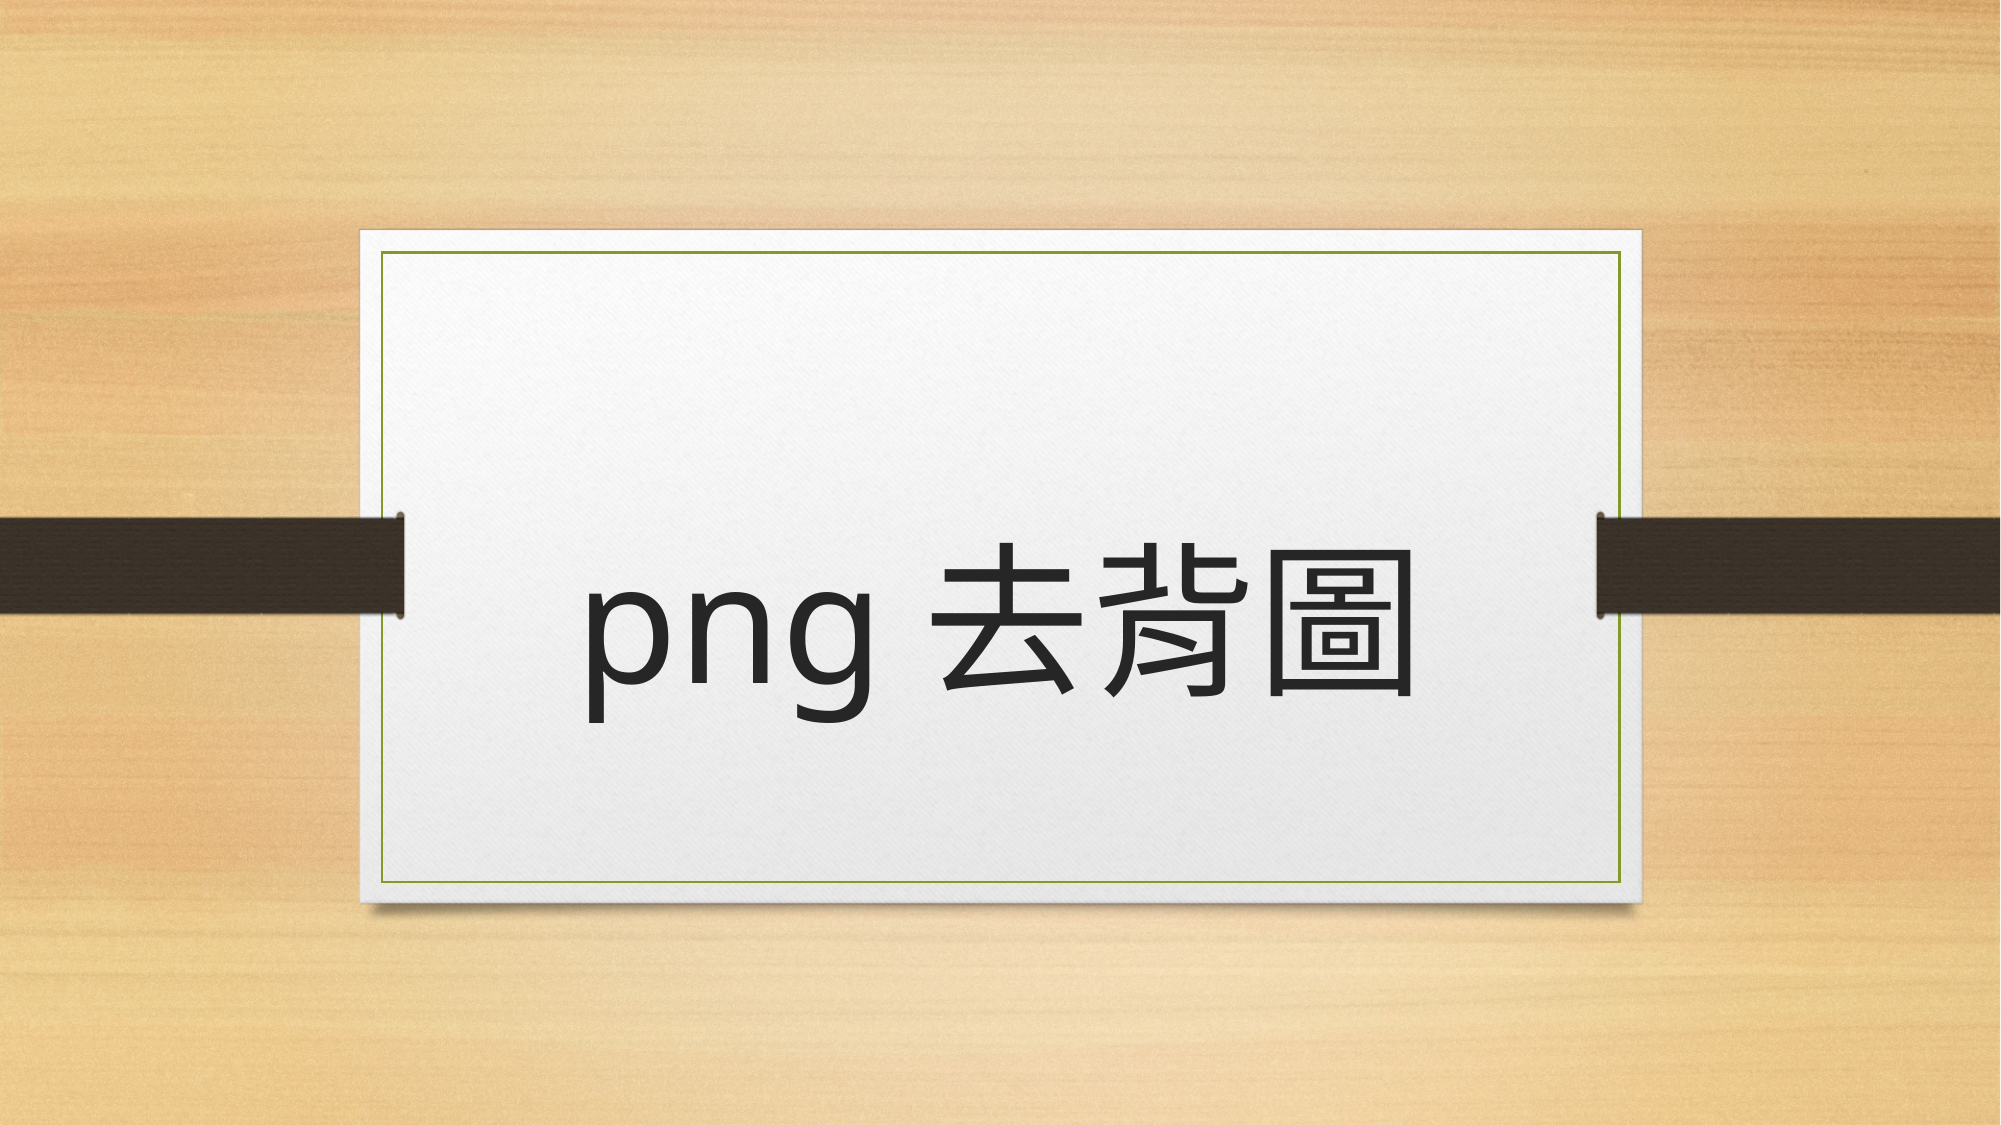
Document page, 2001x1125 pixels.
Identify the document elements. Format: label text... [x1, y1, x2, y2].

text_box png去背圖 [440, 404, 1559, 724]
picture [0, 0, 2001, 1125]
